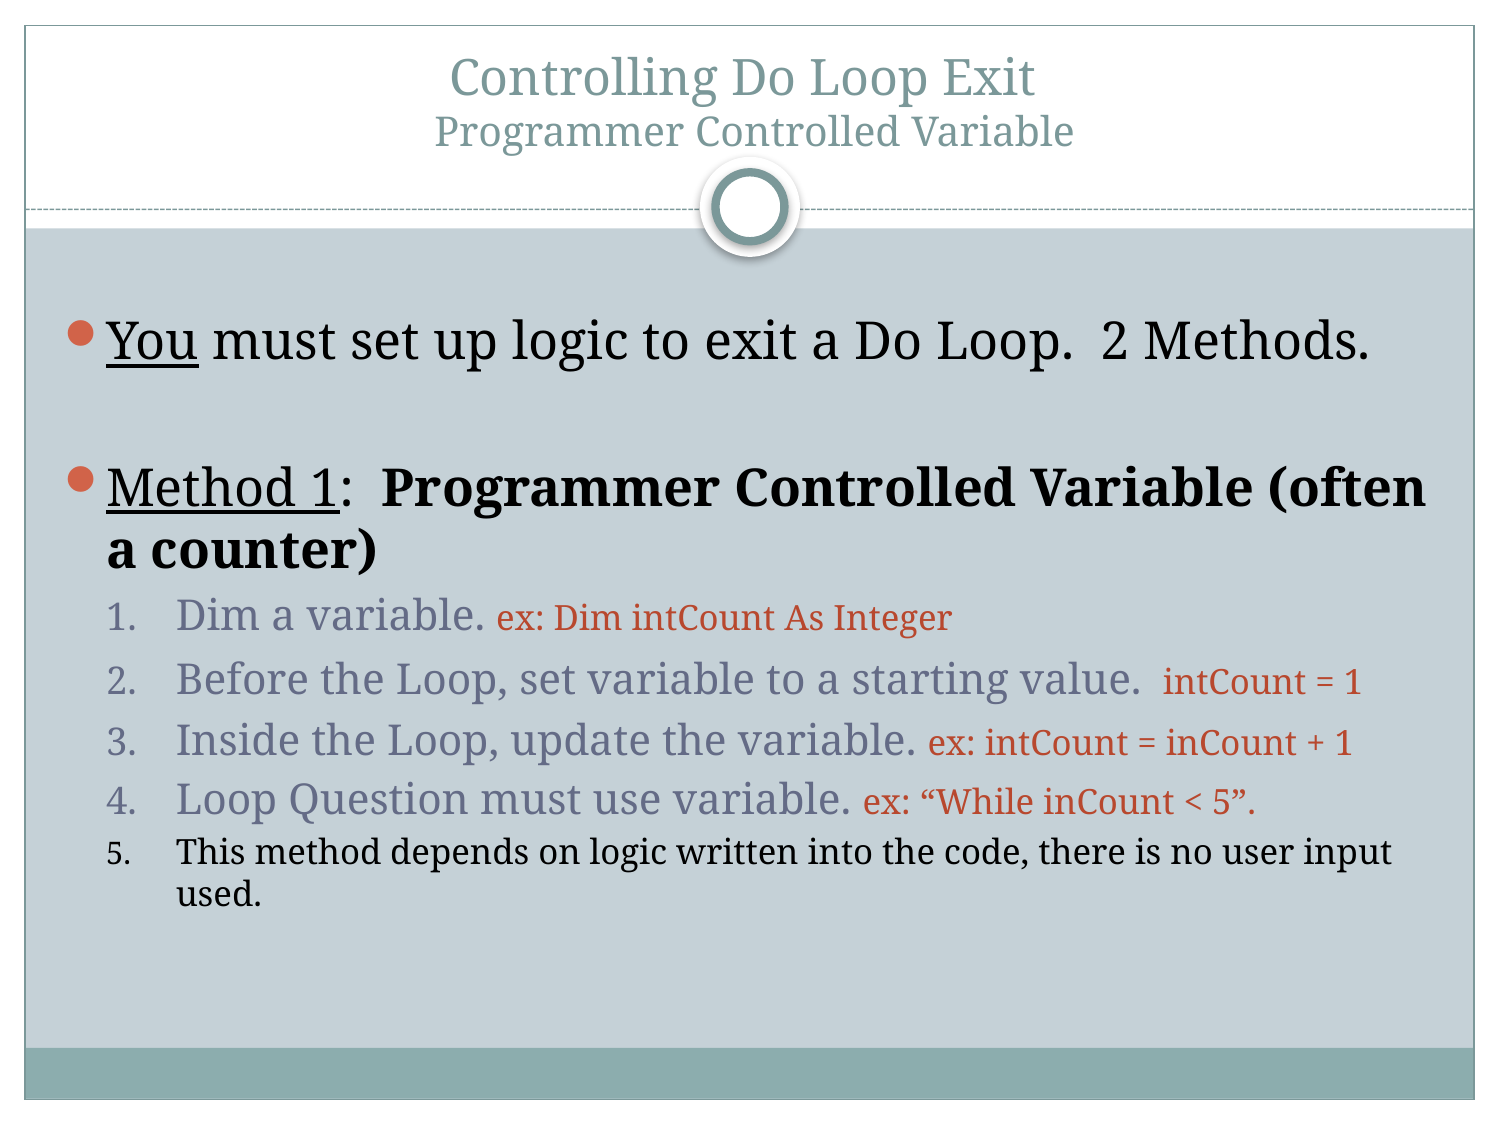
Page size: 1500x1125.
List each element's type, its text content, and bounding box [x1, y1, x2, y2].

title Controlling Do Loop Exit Programmer Controlled Variable [49, 37, 1450, 162]
list You must set up logic to exit a Do Loop. 2 Methods. Method 1: Programmer Controlled Variable (often a counter) Dim a variable. ex: Dim intCount As Integer Before the Loop, set variable to a starting value. intCount = 1 Inside the Loop, update the variable. ex: intCount = inCount + 1 Loop Question must use variable. ex: “While inCount < 5”. This method depends on logic written into the code, there is no user input used. [49, 299, 1445, 1001]
